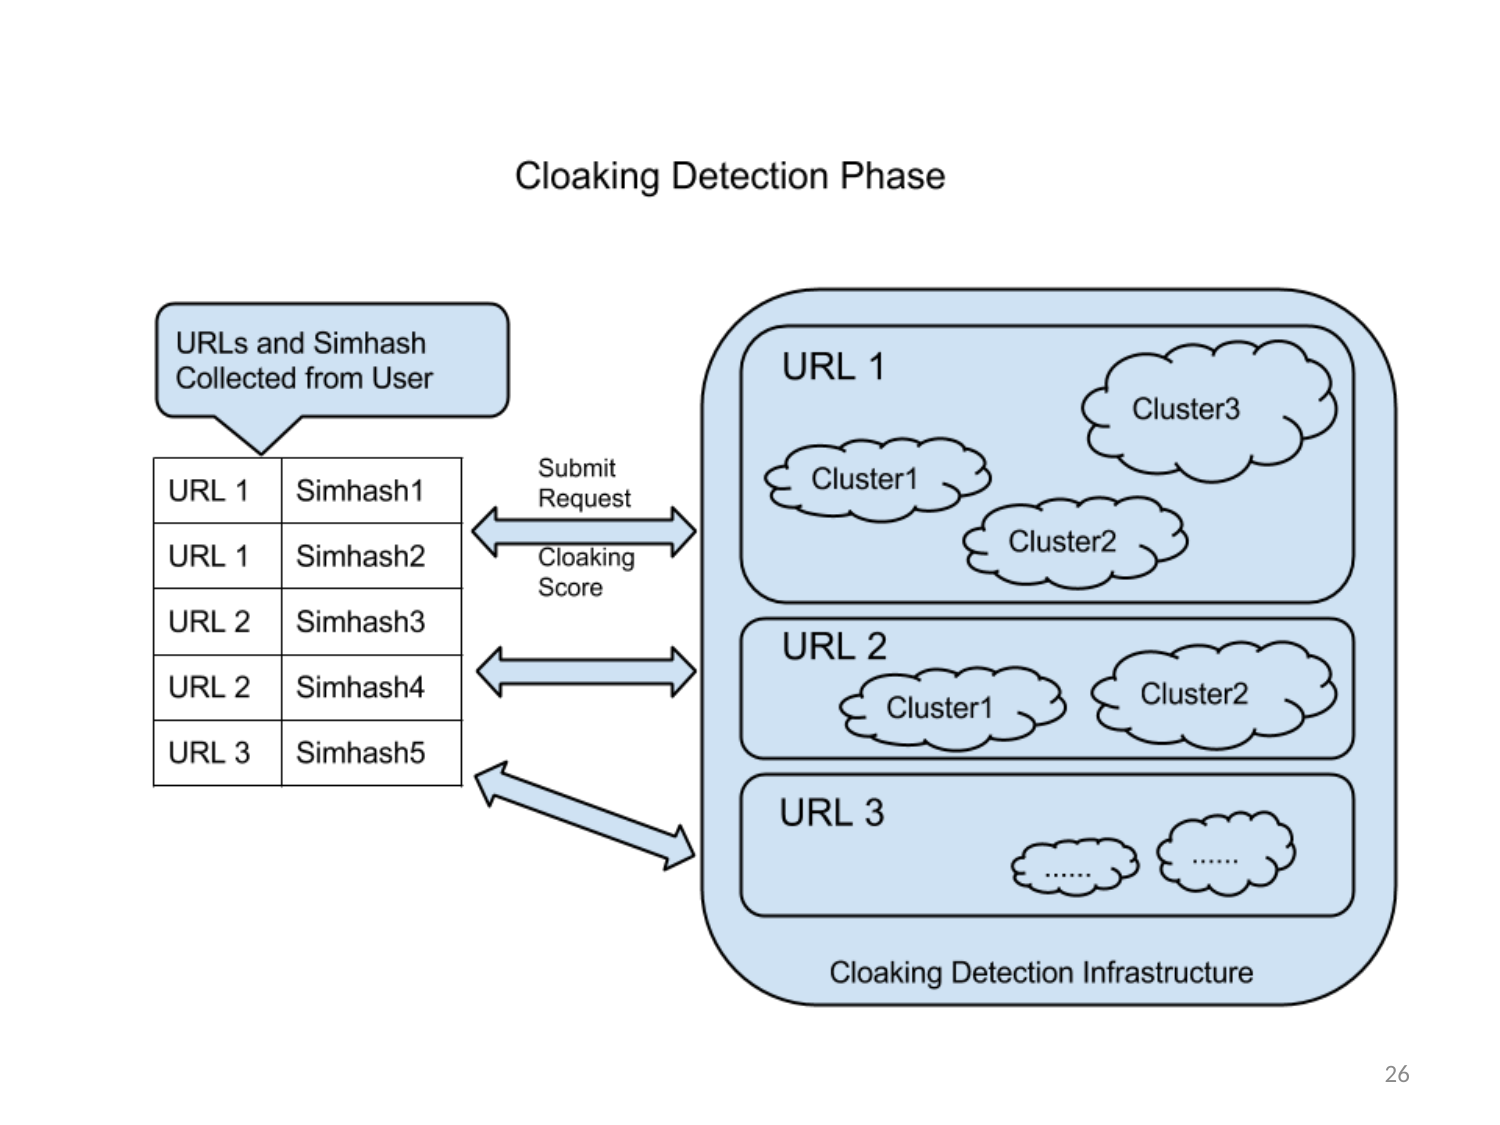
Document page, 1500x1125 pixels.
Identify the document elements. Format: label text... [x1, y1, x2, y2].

picture [0, 137, 1500, 1043]
slide_number 25 [1074, 1051, 1425, 1103]
